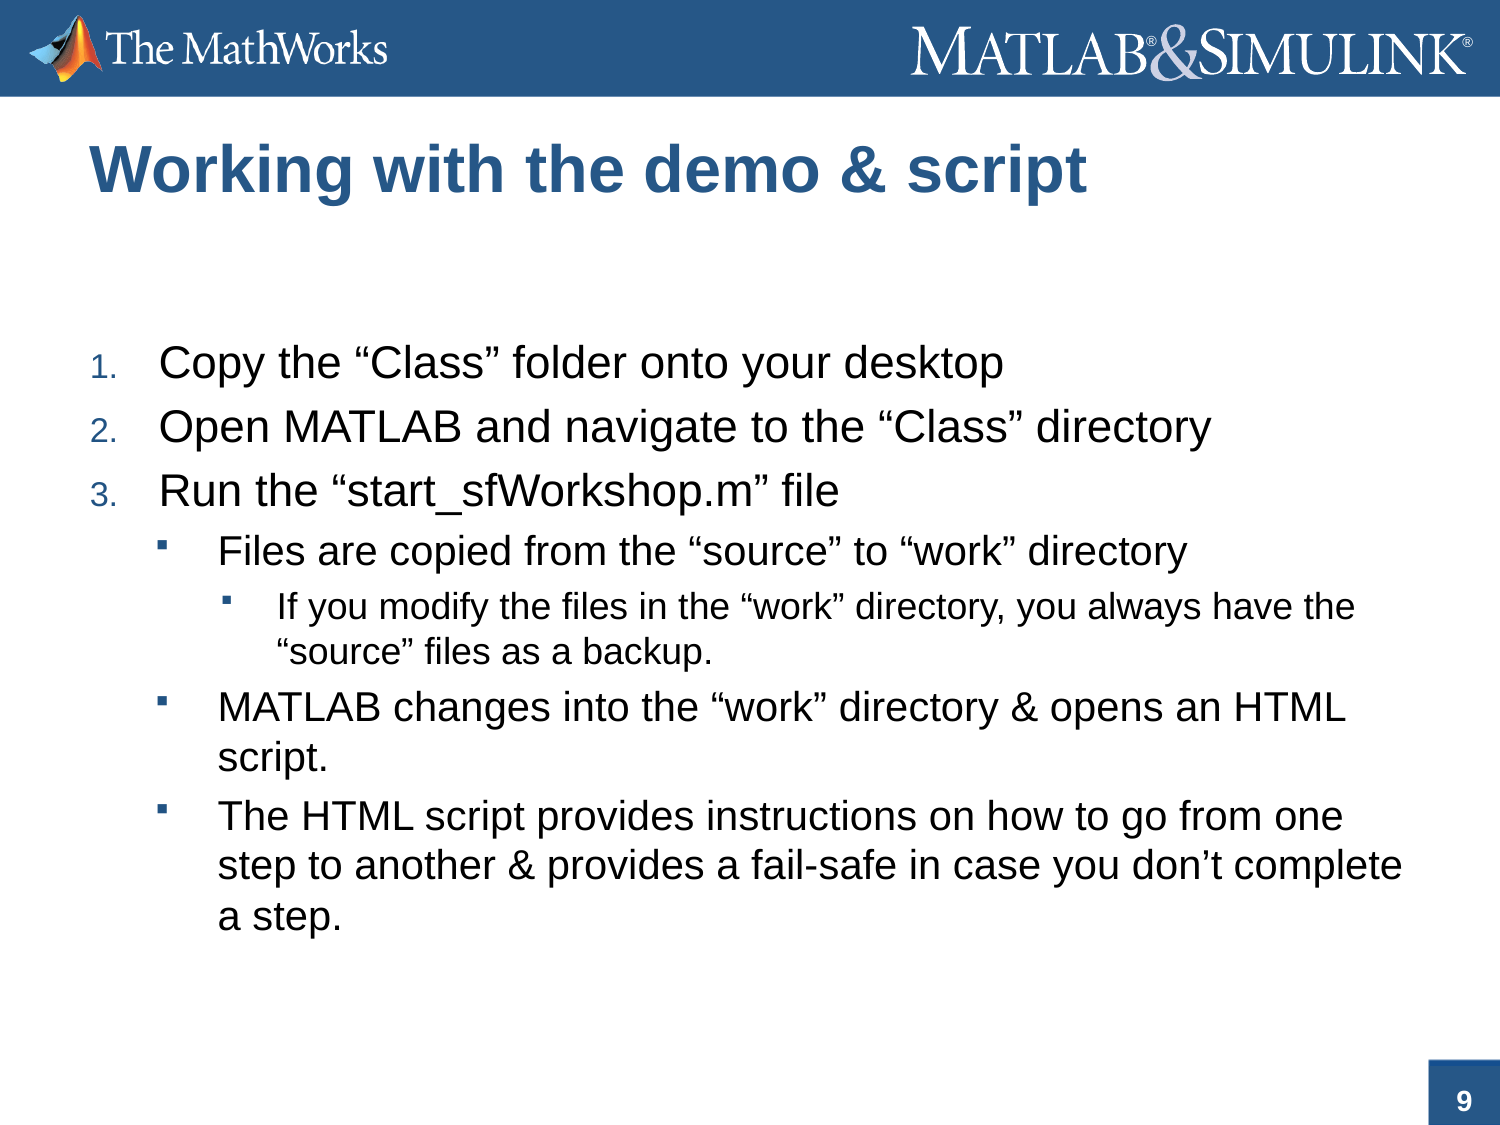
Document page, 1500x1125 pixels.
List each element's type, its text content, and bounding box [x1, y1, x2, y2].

title Working with the demo & script [74, 117, 1450, 306]
list Copy the “Class” folder onto your desktop Open MATLAB and navigate to the “Class” directory Run the “start_sfWorkshop.m” file Files are copied from the “source” to “work” directory If you modify the files in the “work” directory, you always have the “source” files as a backup. MATLAB changes into the “work” directory & opens an HTML script. The HTML script provides instructions on how to go from one step to another & provides a fail-safe in case you don’t complete a step. [74, 324, 1447, 1051]
